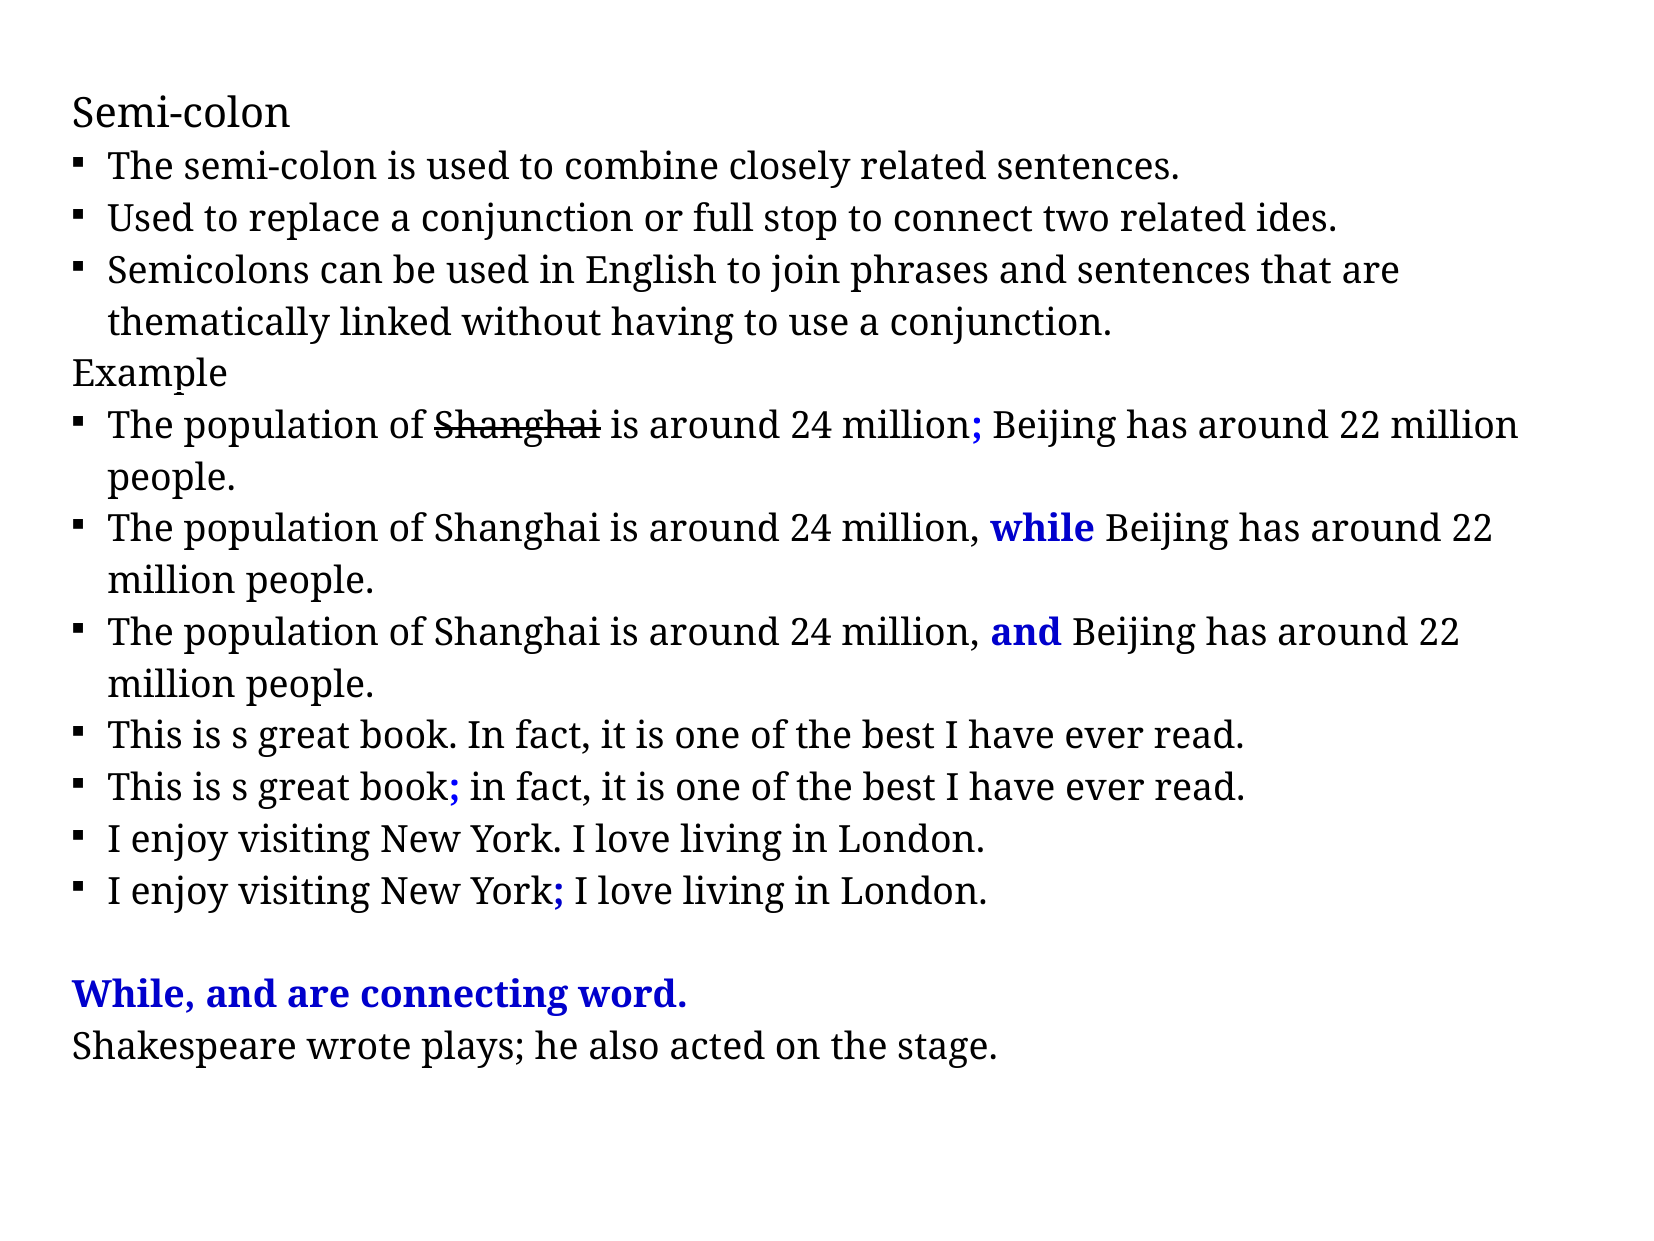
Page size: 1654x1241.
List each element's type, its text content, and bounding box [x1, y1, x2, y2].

text_box Semi-colon The semi-colon is used to combine closely related sentences. Used to replace a conjunction or full stop to connect two related ides. Semicolons can be used in English to join phrases and sentences that are thematically linked without having to use a conjunction. Example The population of Shanghai is around 24 million; Beijing has around 22 million people. The population of Shanghai is around 24 million, while Beijing has around 22 million people. The population of Shanghai is around 24 million, and Beijing has around 22 million people. This is s great book. In fact, it is one of the best I have ever read. This is s great book; in fact, it is one of the best I have ever read. I enjoy visiting New York. I love living in London. I enjoy visiting New York; I love living in London. While, and are connecting word. Shakespeare wrote plays; he also acted on the stage. [71, 31, 1560, 1140]
text_box [74, 194, 1563, 1215]
